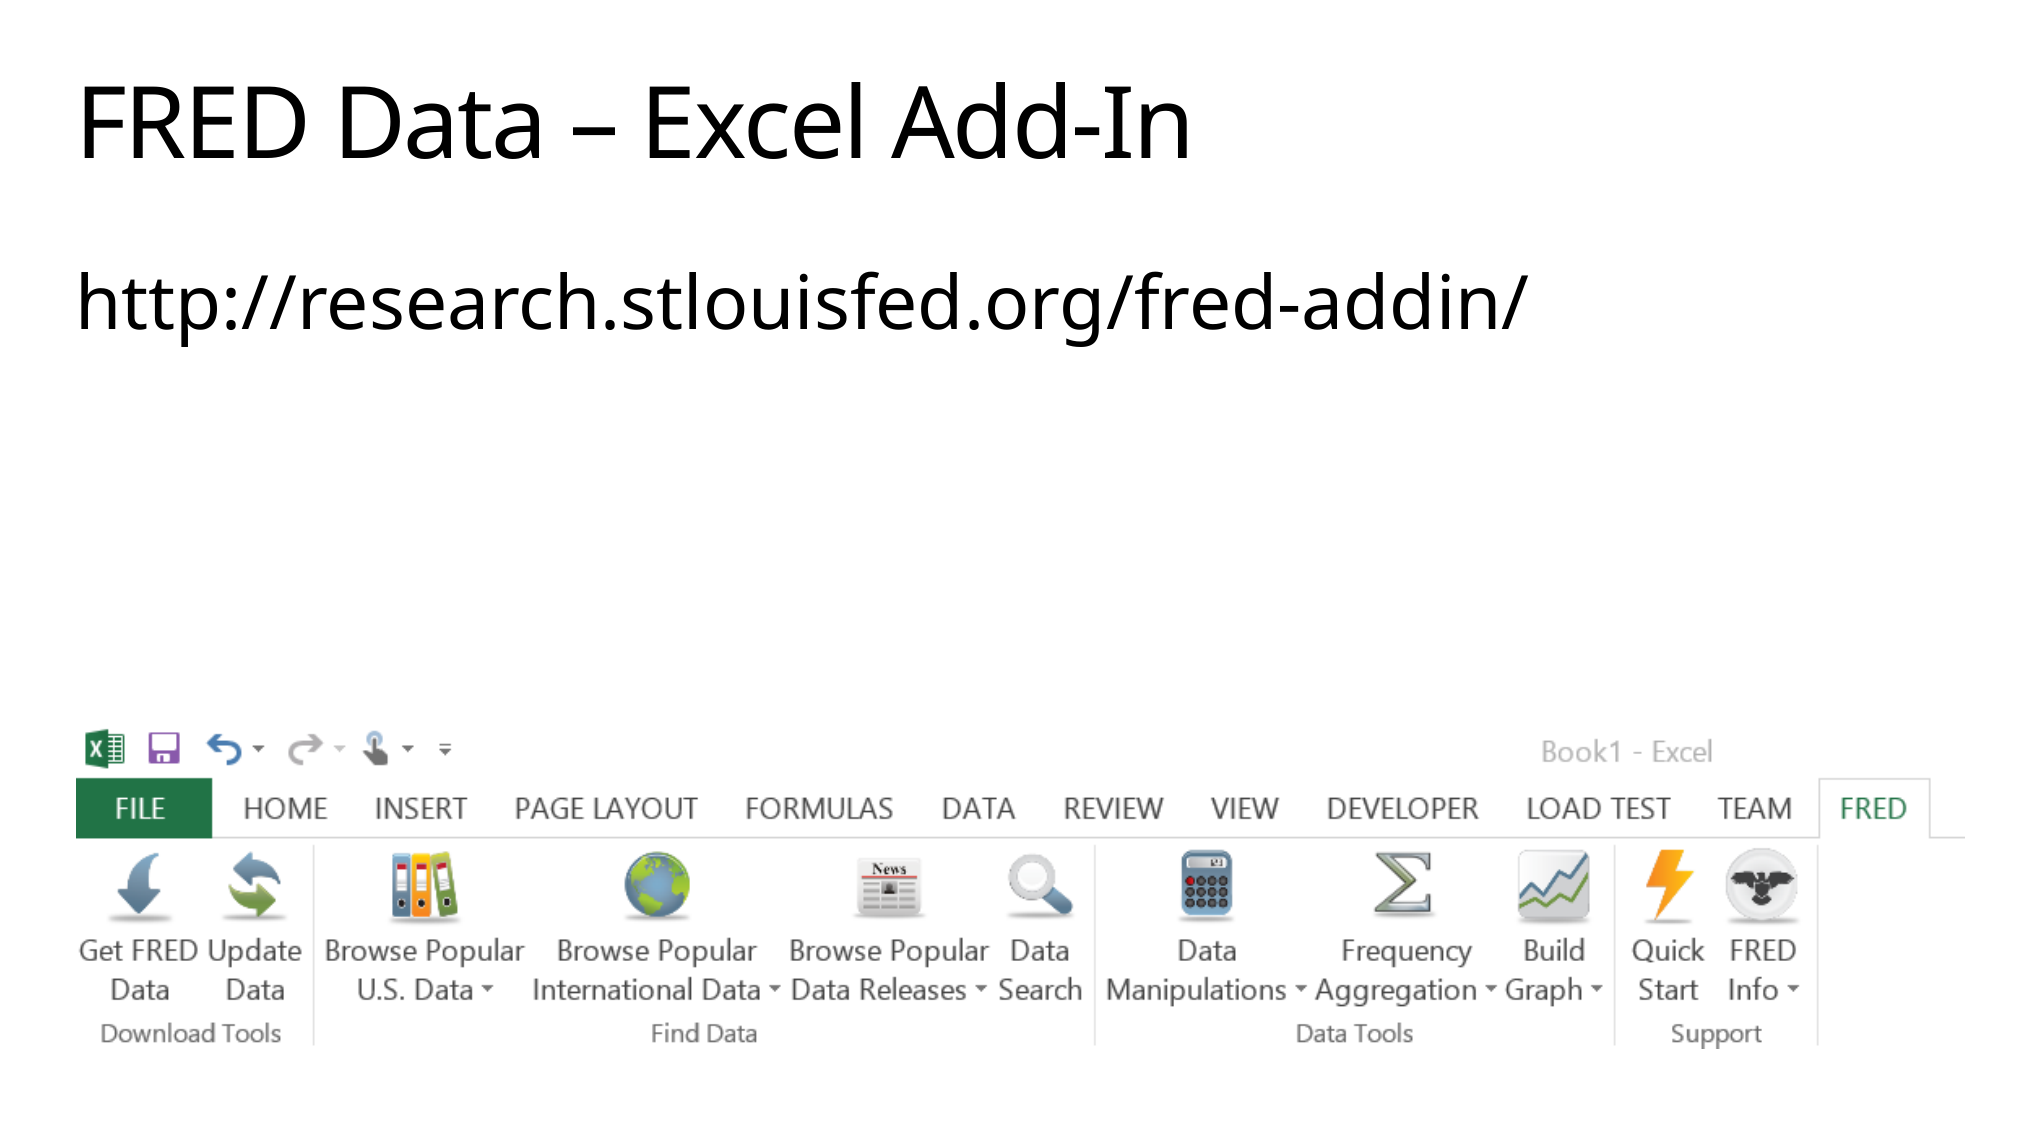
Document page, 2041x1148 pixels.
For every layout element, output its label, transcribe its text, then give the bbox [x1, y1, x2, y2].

list http://research.stlouisfed.org/fred-addin/ [45, 230, 1621, 381]
picture [75, 723, 1965, 1049]
title FRED Data – Excel Add-In [45, 48, 1996, 199]
